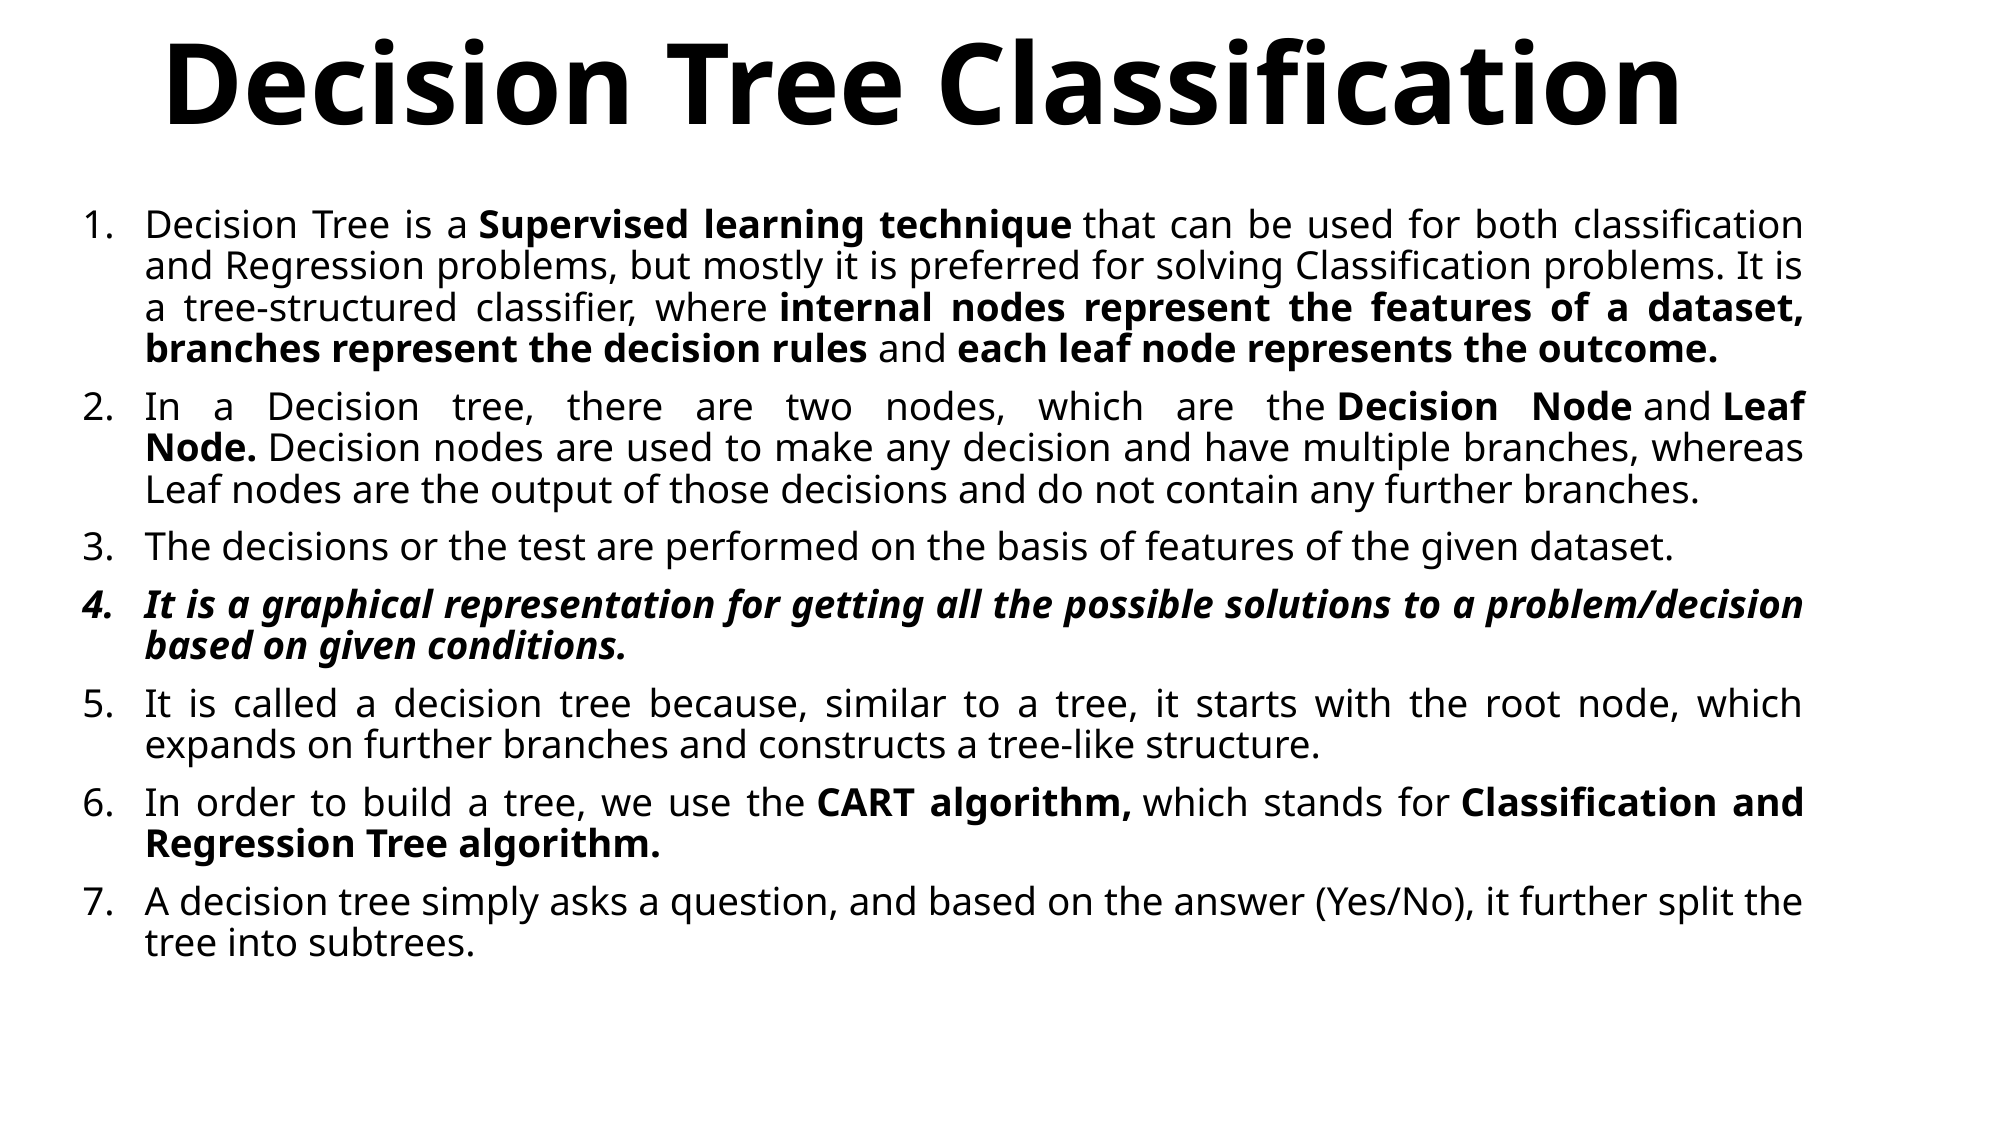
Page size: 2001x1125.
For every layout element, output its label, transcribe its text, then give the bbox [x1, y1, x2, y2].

subtitle Decision Tree is a Supervised learning technique that can be used for both classification and Regression problems, but mostly it is preferred for solving Classification problems. It is a tree-structured classifier, where internal nodes represent the features of a dataset, branches represent the decision rules and each leaf node represents the outcome. In a Decision tree, there are two nodes, which are the Decision Node and Leaf Node. Decision nodes are used to make any decision and have multiple branches, whereas Leaf nodes are the output of those decisions and do not contain any further branches. The decisions or the test are performed on the basis of features of the given dataset. It is a graphical representation for getting all the possible solutions to a problem/decision based on given conditions. It is called a decision tree because, similar to a tree, it starts with the root node, which expands on further branches and constructs a tree-like structure. In order to build a tree, we use the CART algorithm, which stands for Classification and Regression Tree algorithm. A decision tree simply asks a question, and based on the answer (Yes/No), it further split the tree into subtrees. [67, 197, 1820, 1024]
title Decision Tree Classification [0, 19, 1847, 292]
